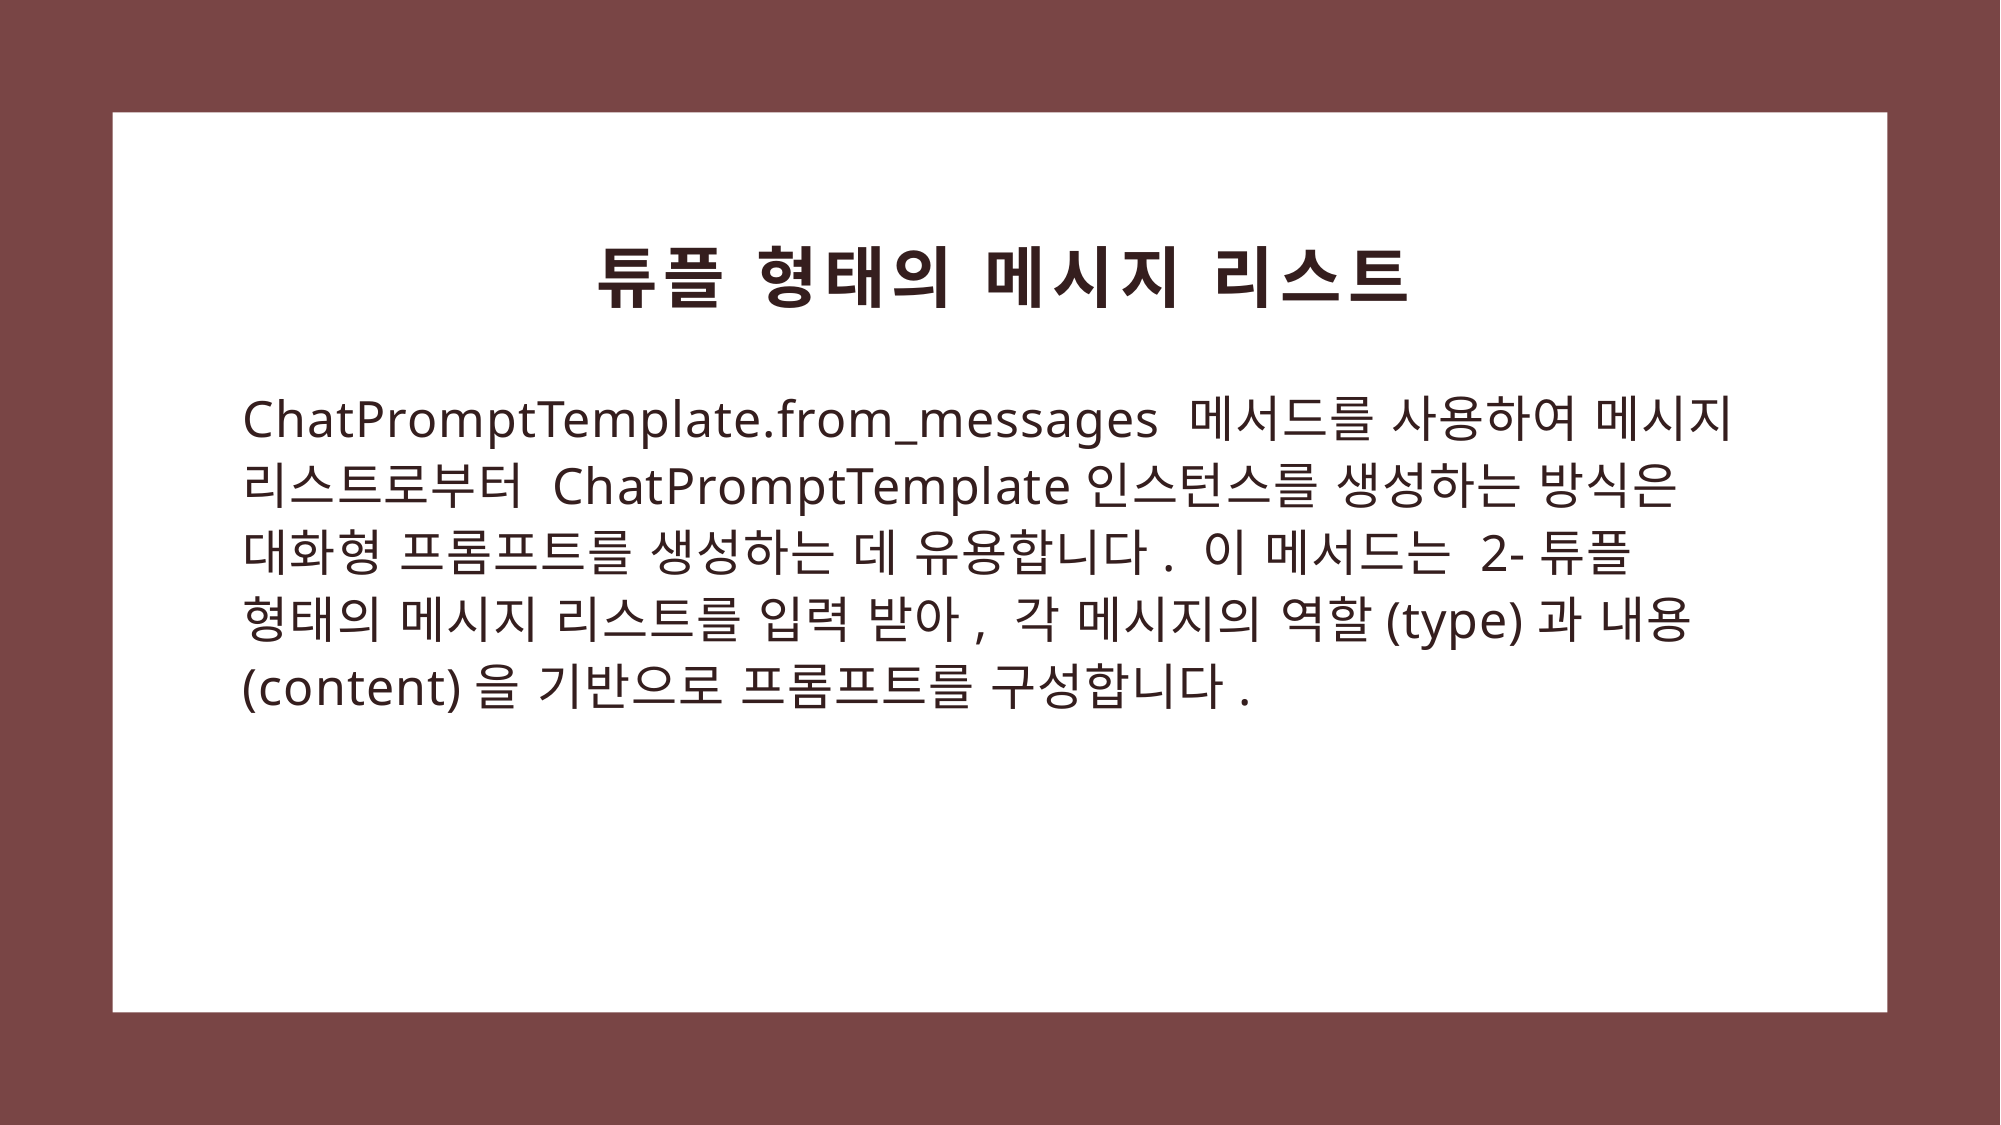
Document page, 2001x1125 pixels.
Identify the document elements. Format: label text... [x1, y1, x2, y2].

list ChatPromptTemplate.from_messages 메서드를 사용하여 메시지 리스트로부터 ChatPromptTemplate인스턴스를 생성하는 방식은 대화형 프롬프트를 생성하는 데 유용합니다. 이 메서드는 2-튜플 형태의 메시지 리스트를 입력 받아, 각 메시지의 역할(type)과 내용(content)을 기반으로 프롬프트를 구성합니다. [225, 361, 1782, 943]
title 튜플 형태의 메시지 리스트 [225, 165, 1782, 332]
text_box [0, 0, 2000, 1125]
text_box [111, 111, 1888, 1013]
